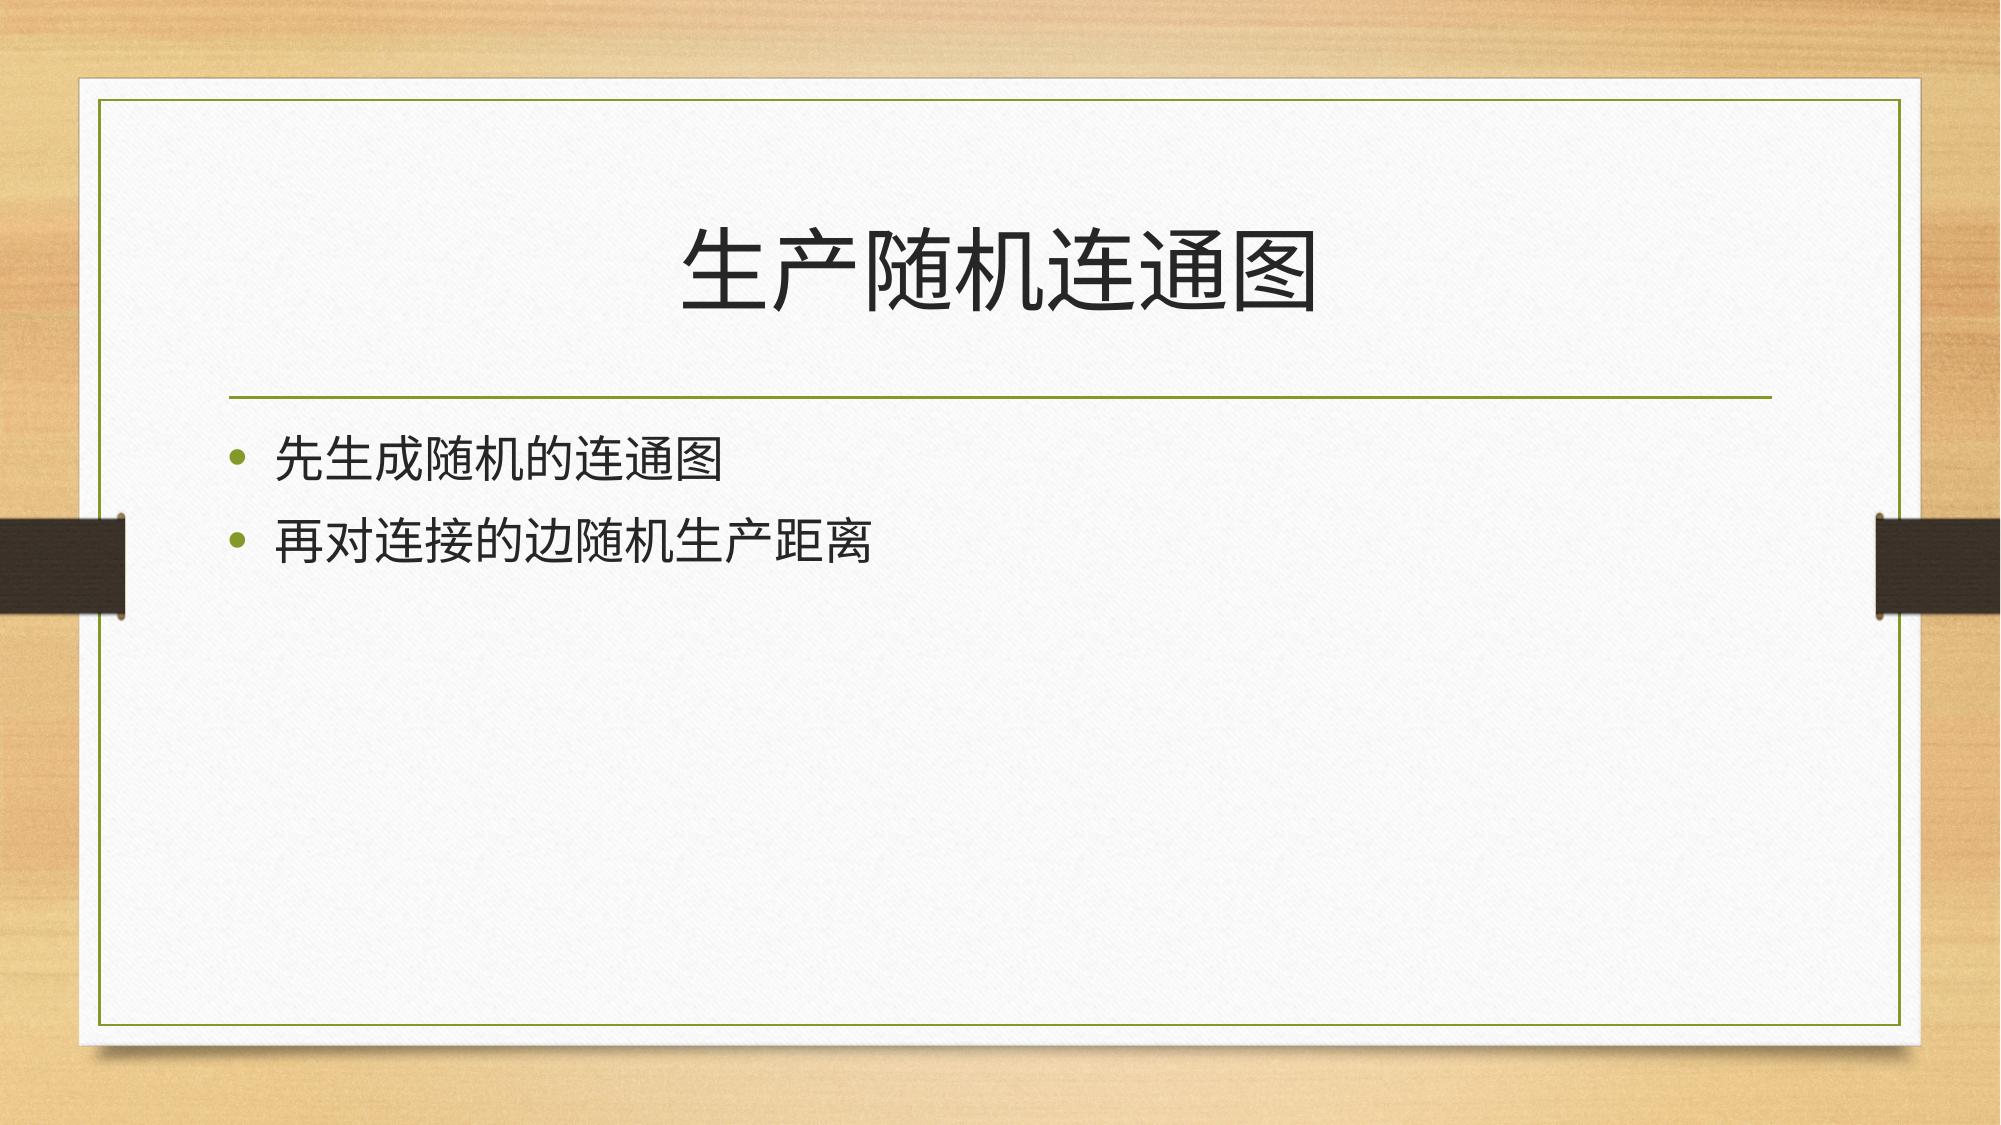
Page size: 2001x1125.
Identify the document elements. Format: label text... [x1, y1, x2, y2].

list 先生成随机的连通图 再对连接的边随机生产距离 [212, 419, 1788, 964]
picture [0, 0, 2001, 1125]
title 生产随机连通图 [212, 161, 1788, 375]
